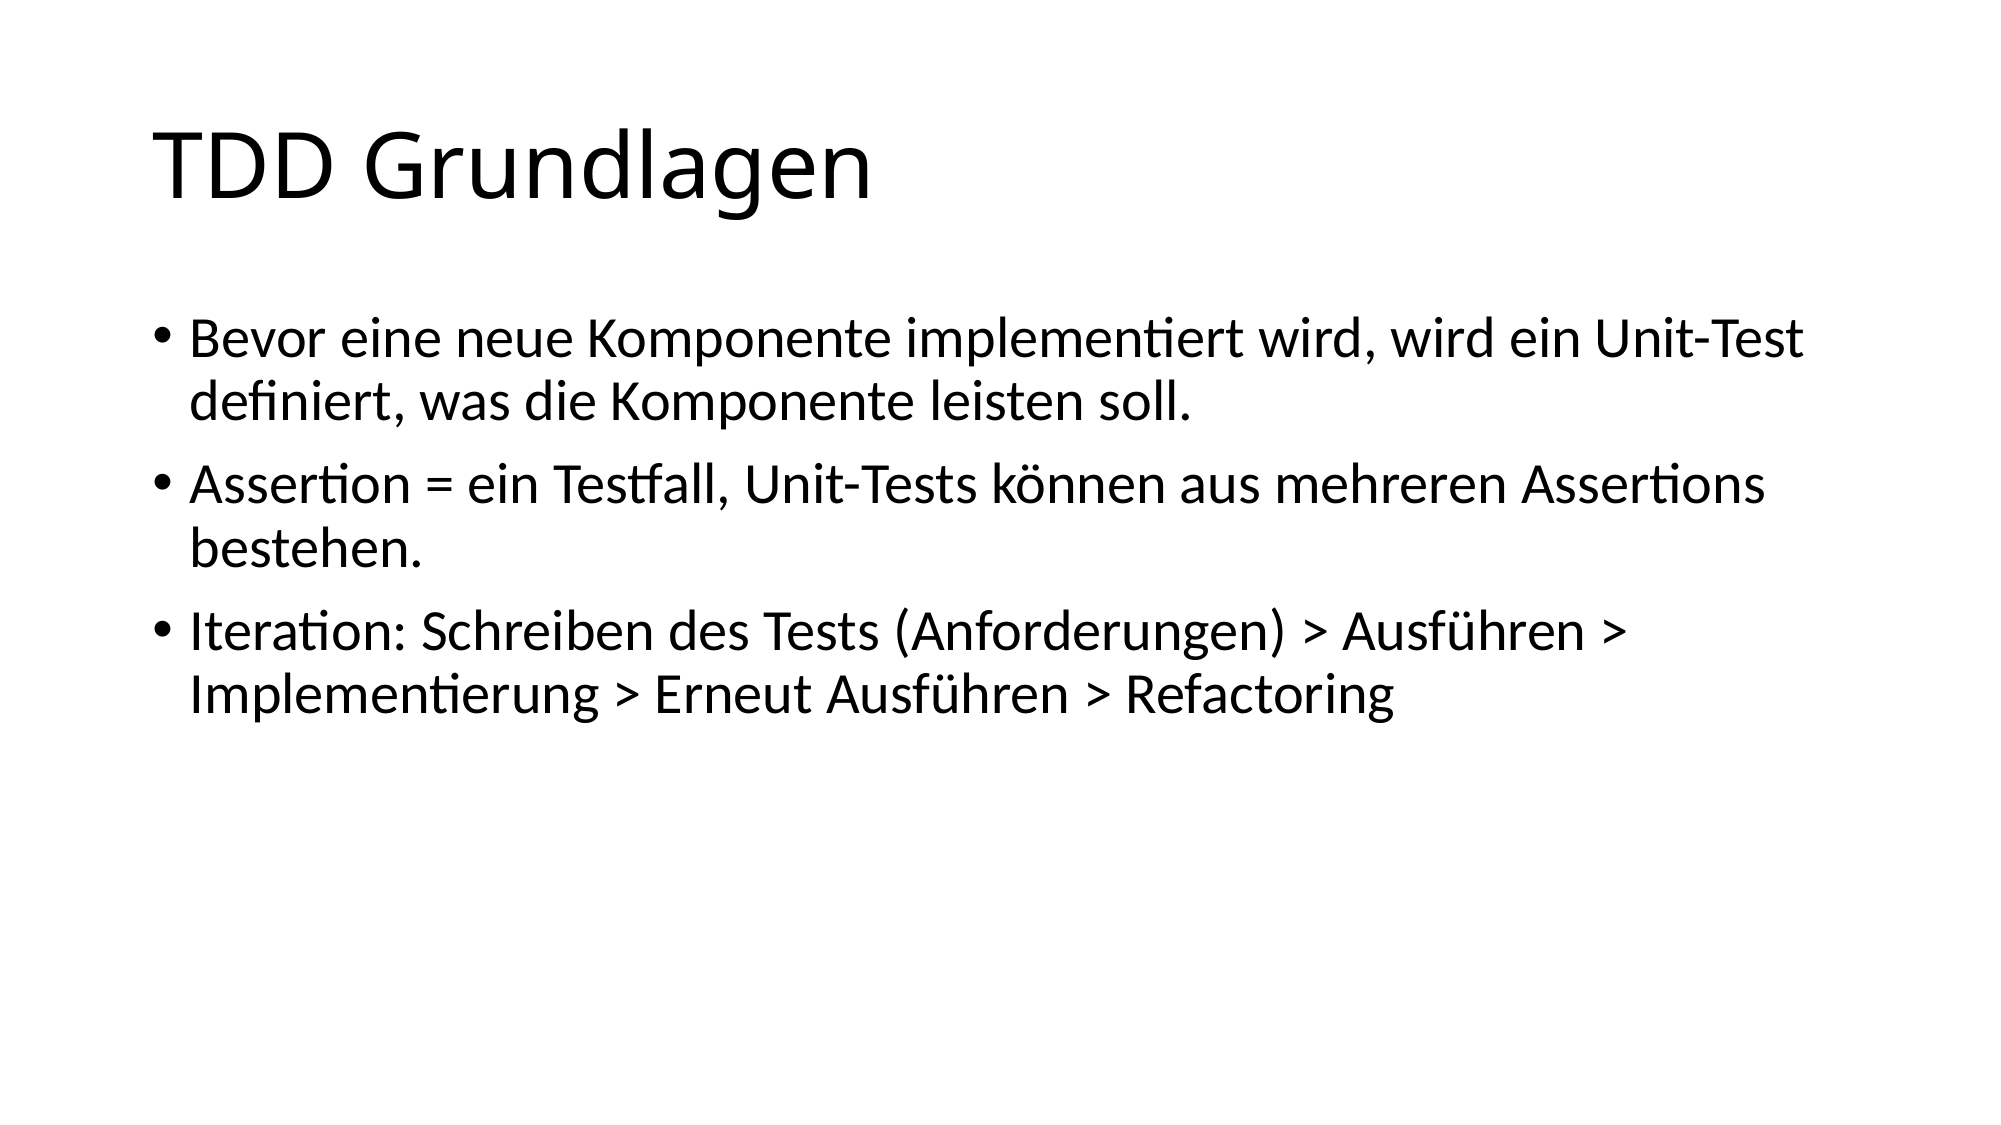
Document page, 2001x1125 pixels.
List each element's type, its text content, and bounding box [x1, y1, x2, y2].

title TDD Grundlagen [137, 59, 1863, 278]
list Bevor eine neue Komponente implementiert wird, wird ein Unit-Test definiert, was die Komponente leisten soll. Assertion = ein Testfall, Unit-Tests können aus mehreren Assertions bestehen. Iteration: Schreiben des Tests (Anforderungen) > Ausführen > Implementierung > Erneut Ausführen > Refactoring [137, 299, 1863, 1014]
